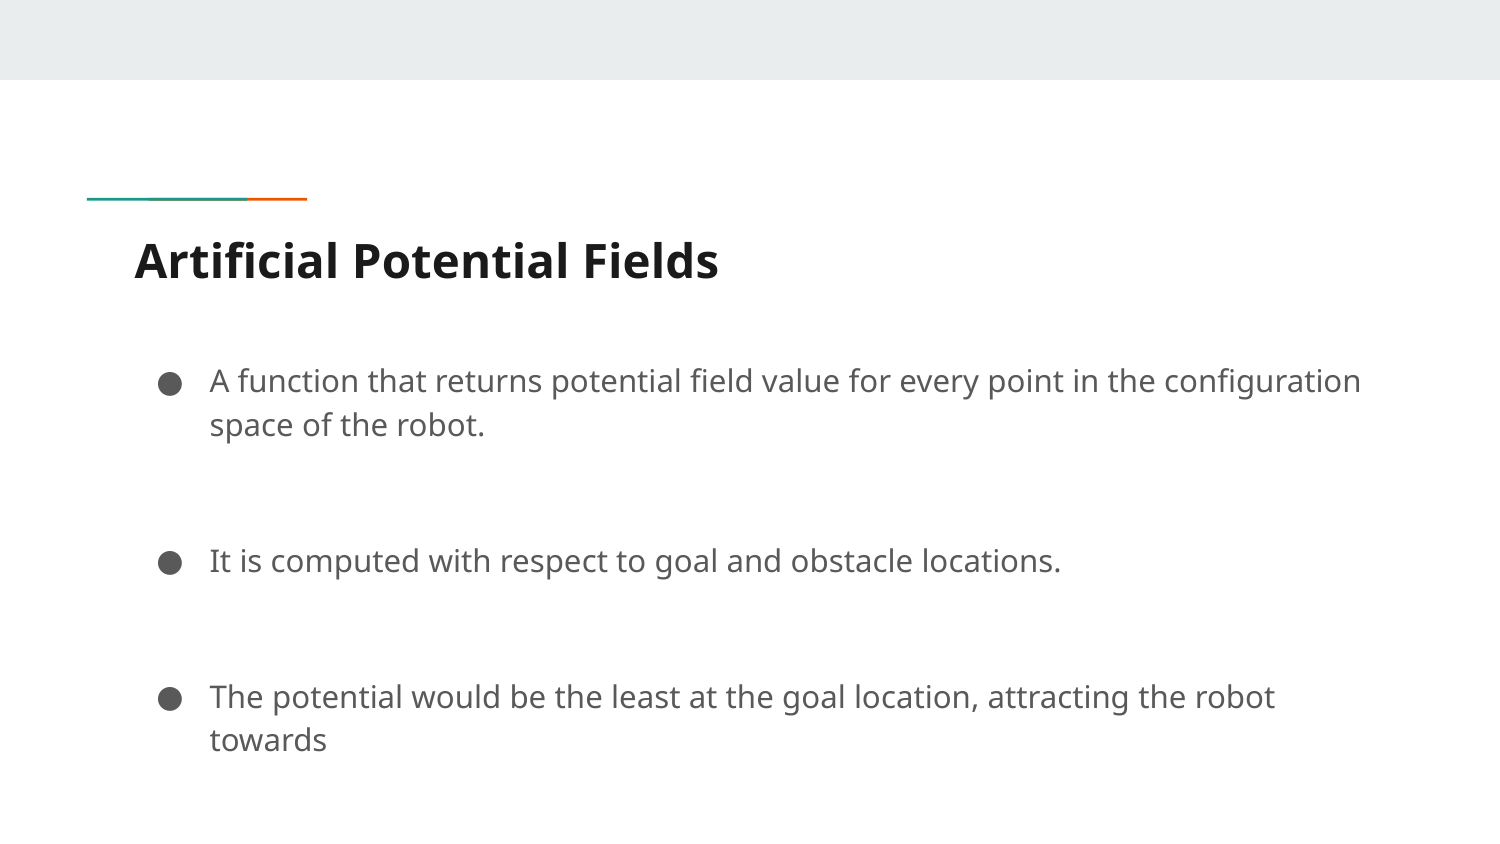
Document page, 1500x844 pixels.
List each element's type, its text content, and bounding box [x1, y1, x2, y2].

list A function that returns potential field value for every point in the configuration space of the robot. It is computed with respect to goal and obstacle locations. The potential would be the least at the goal location, attracting the robot towards [119, 341, 1381, 793]
title Artificial Potential Fields [119, 216, 1381, 305]
